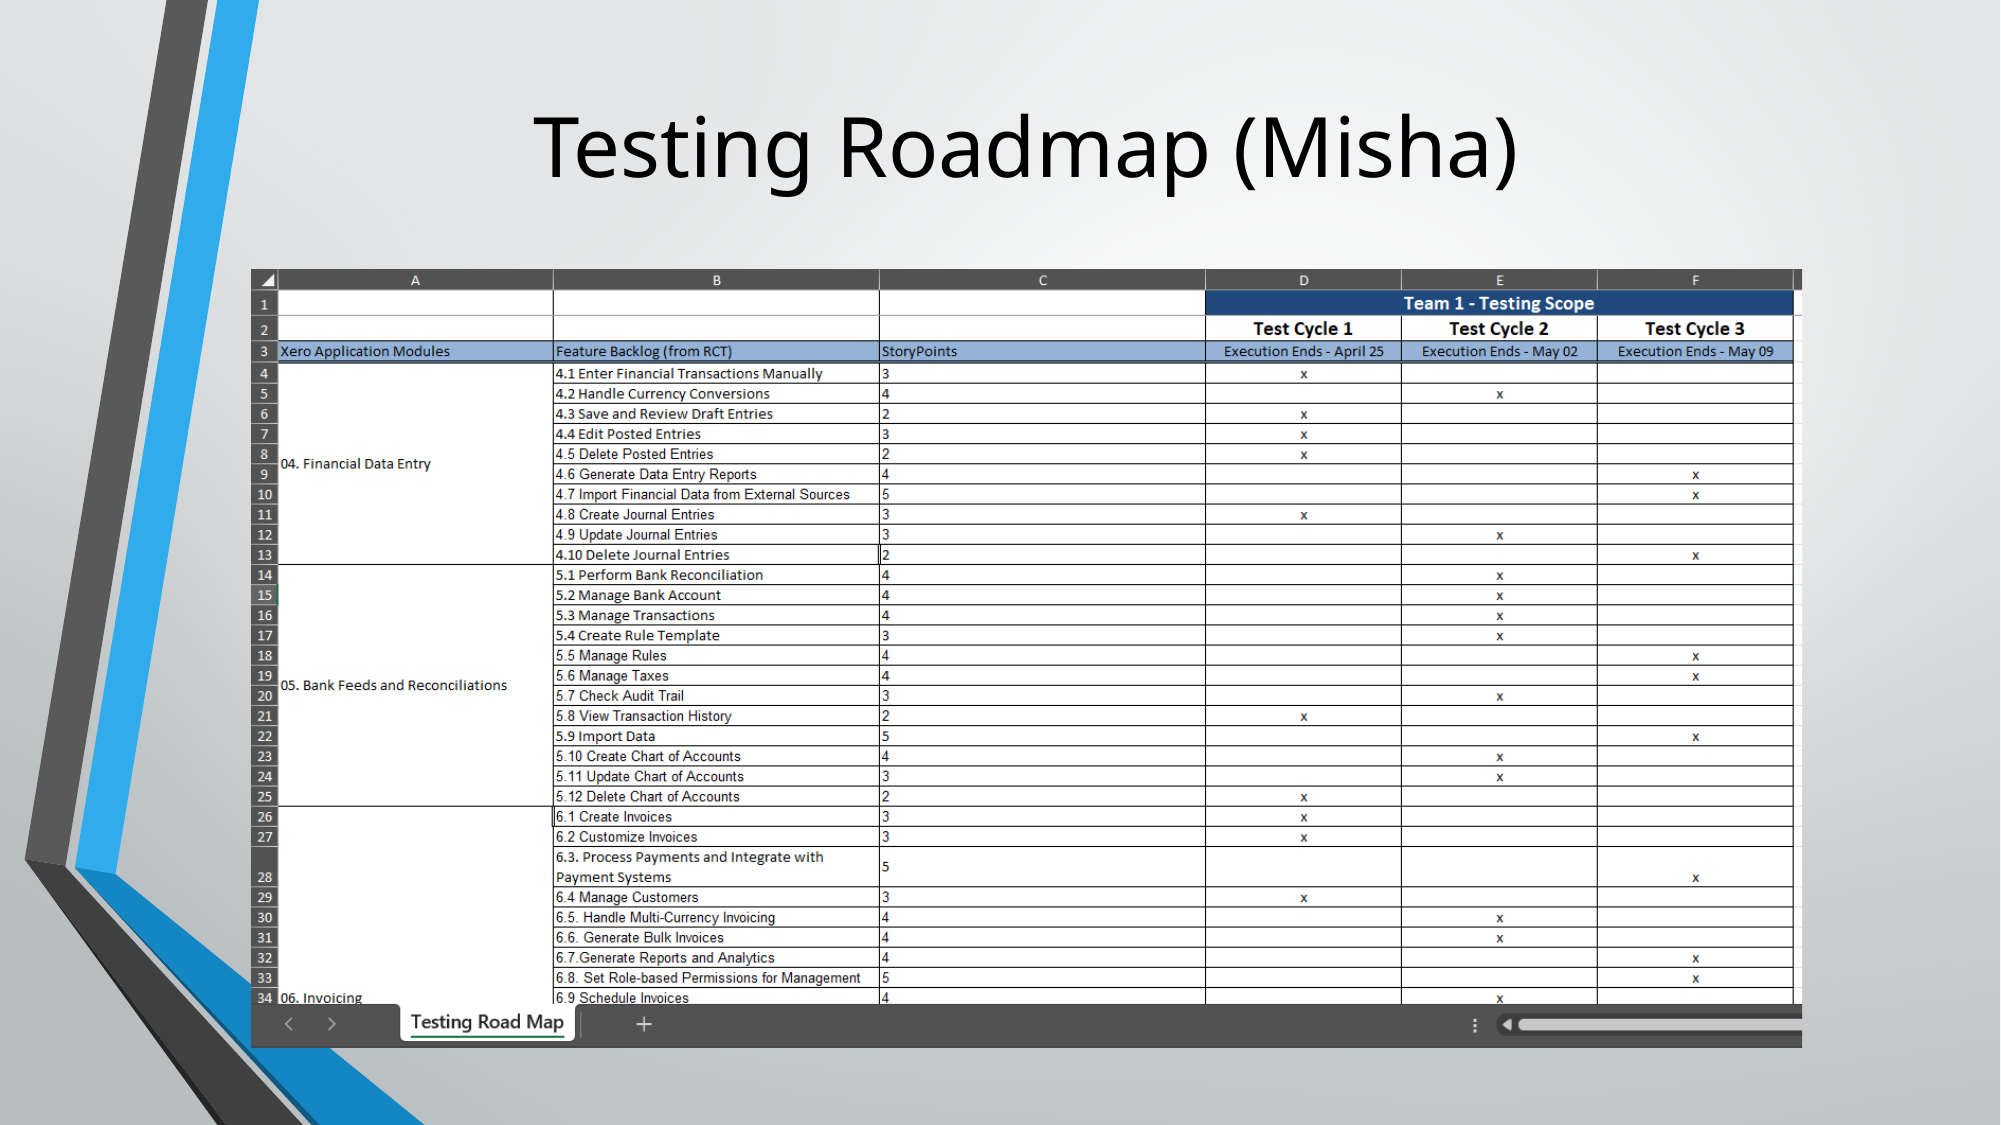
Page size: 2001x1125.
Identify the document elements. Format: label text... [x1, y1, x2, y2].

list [250, 268, 1803, 1048]
title Testing Roadmap (Misha) [204, 0, 1849, 288]
